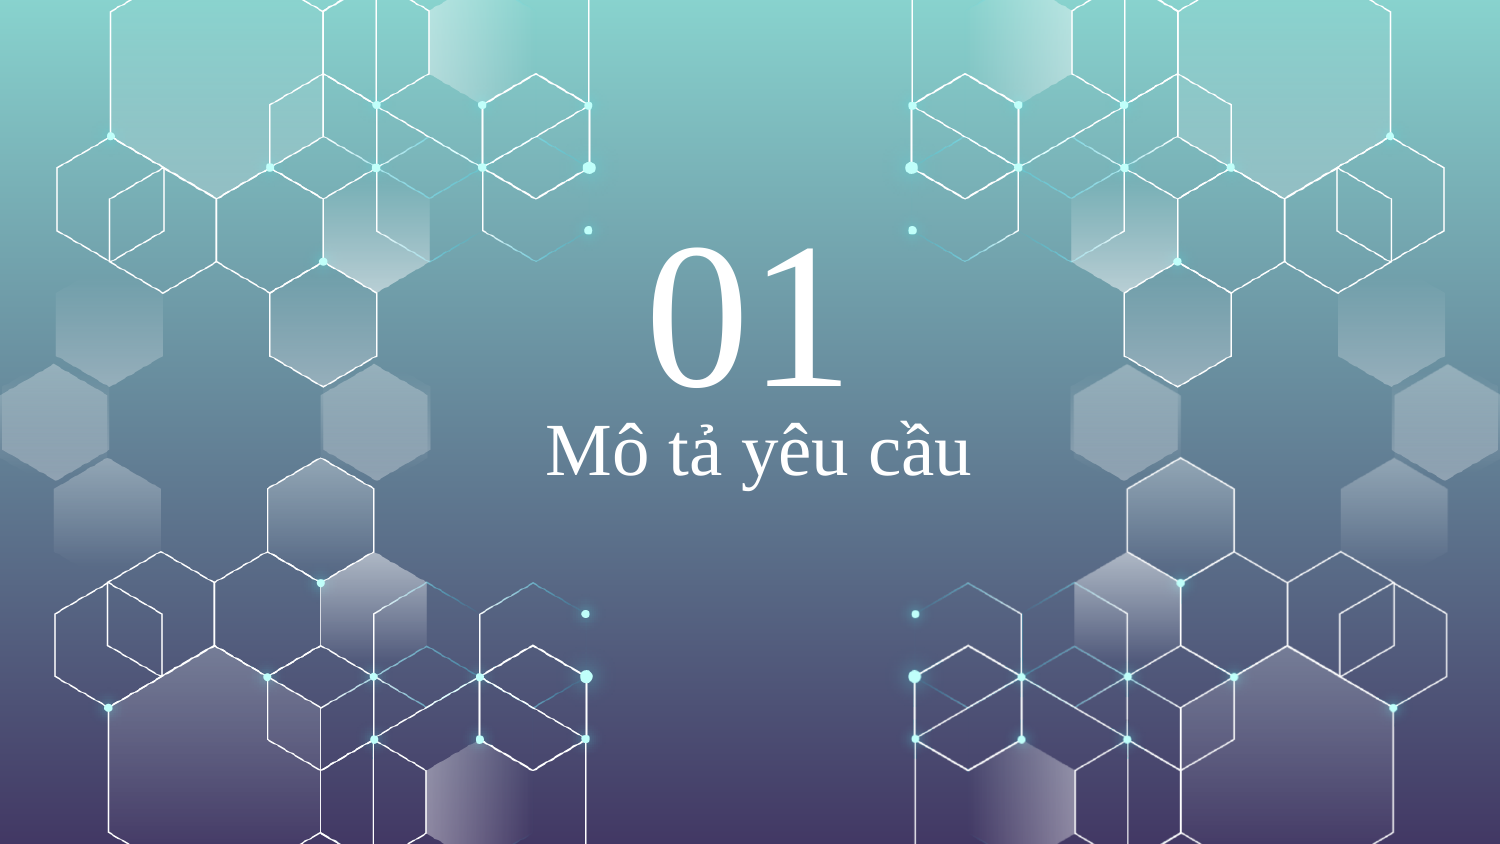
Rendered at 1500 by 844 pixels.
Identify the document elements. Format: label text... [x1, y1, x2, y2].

picture [873, 0, 1500, 844]
picture [0, 0, 627, 844]
title Mô tả yêu cầu [277, 385, 1241, 495]
title 01 [397, 212, 1103, 393]
